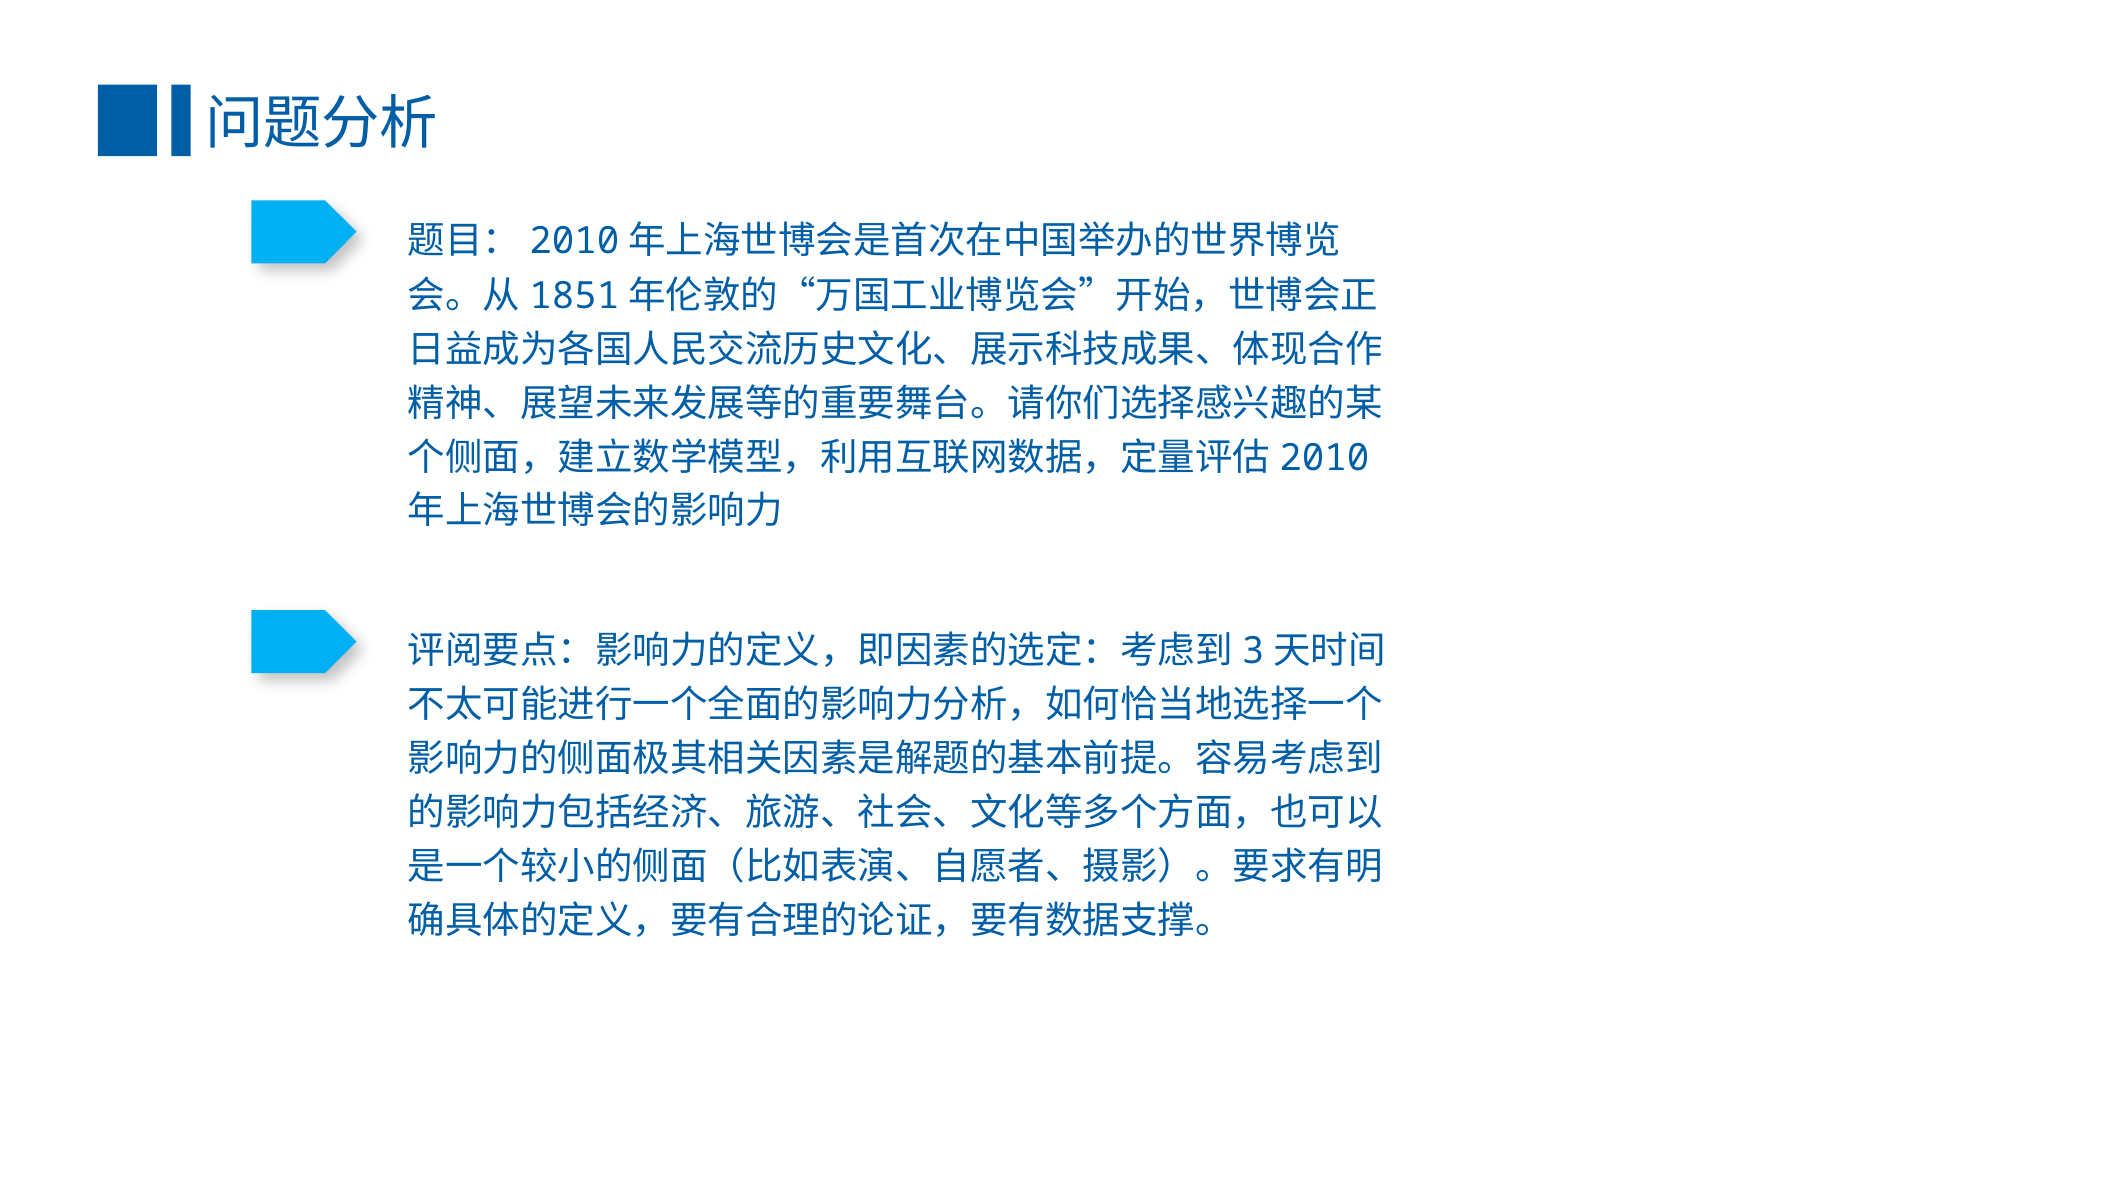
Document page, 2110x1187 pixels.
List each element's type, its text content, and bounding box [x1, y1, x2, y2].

text_box 评阅要点：影响力的定义，即因素的选定：考虑到3天时间不太可能进行一个全面的影响力分析，如何恰当地选择一个影响力的侧面极其相关因素是解题的基本前提。容易考虑到的影响力包括经济、旅游、社会、文化等多个方面，也可以是一个较小的侧面（比如表演、自愿者、摄影）。要求有明确具体的定义，要有合理的论证，要有数据支撑。 [393, 610, 1421, 949]
text_box [250, 609, 358, 675]
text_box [97, 77, 986, 164]
text_box 题目：2010年上海世博会是首次在中国举办的世界博览会。从1851年伦敦的“万国工业博览会”开始，世博会正日益成为各国人民交流历史文化、展示科技成果、体现合作精神、展望未来发展等的重要舞台。请你们选择感兴趣的某个侧面，建立数学模型，利用互联网数据，定量评估2010年上海世博会的影响力 [393, 200, 1421, 539]
text_box [250, 199, 358, 265]
